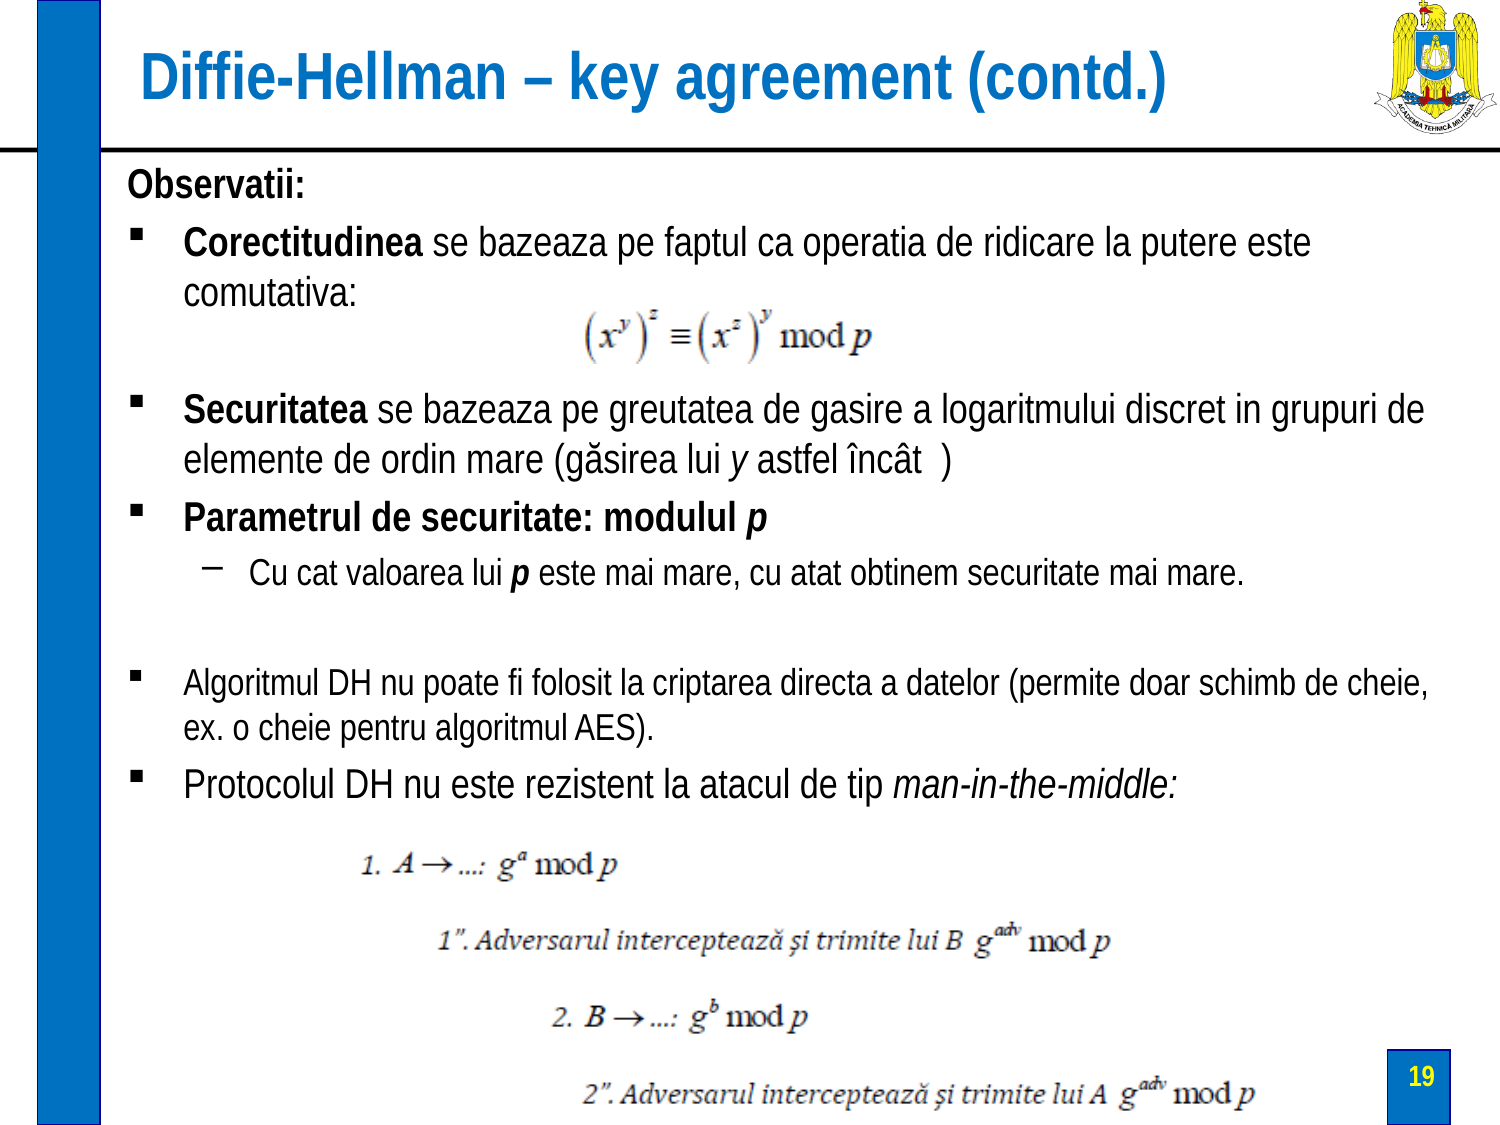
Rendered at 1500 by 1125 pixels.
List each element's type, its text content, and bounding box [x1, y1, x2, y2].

picture [584, 302, 878, 364]
picture [359, 845, 1266, 1118]
slide_number 19 [1374, 1049, 1451, 1101]
title Diffie-Hellman – key agreement (contd.) [125, 10, 1376, 136]
picture [1374, 0, 1500, 137]
